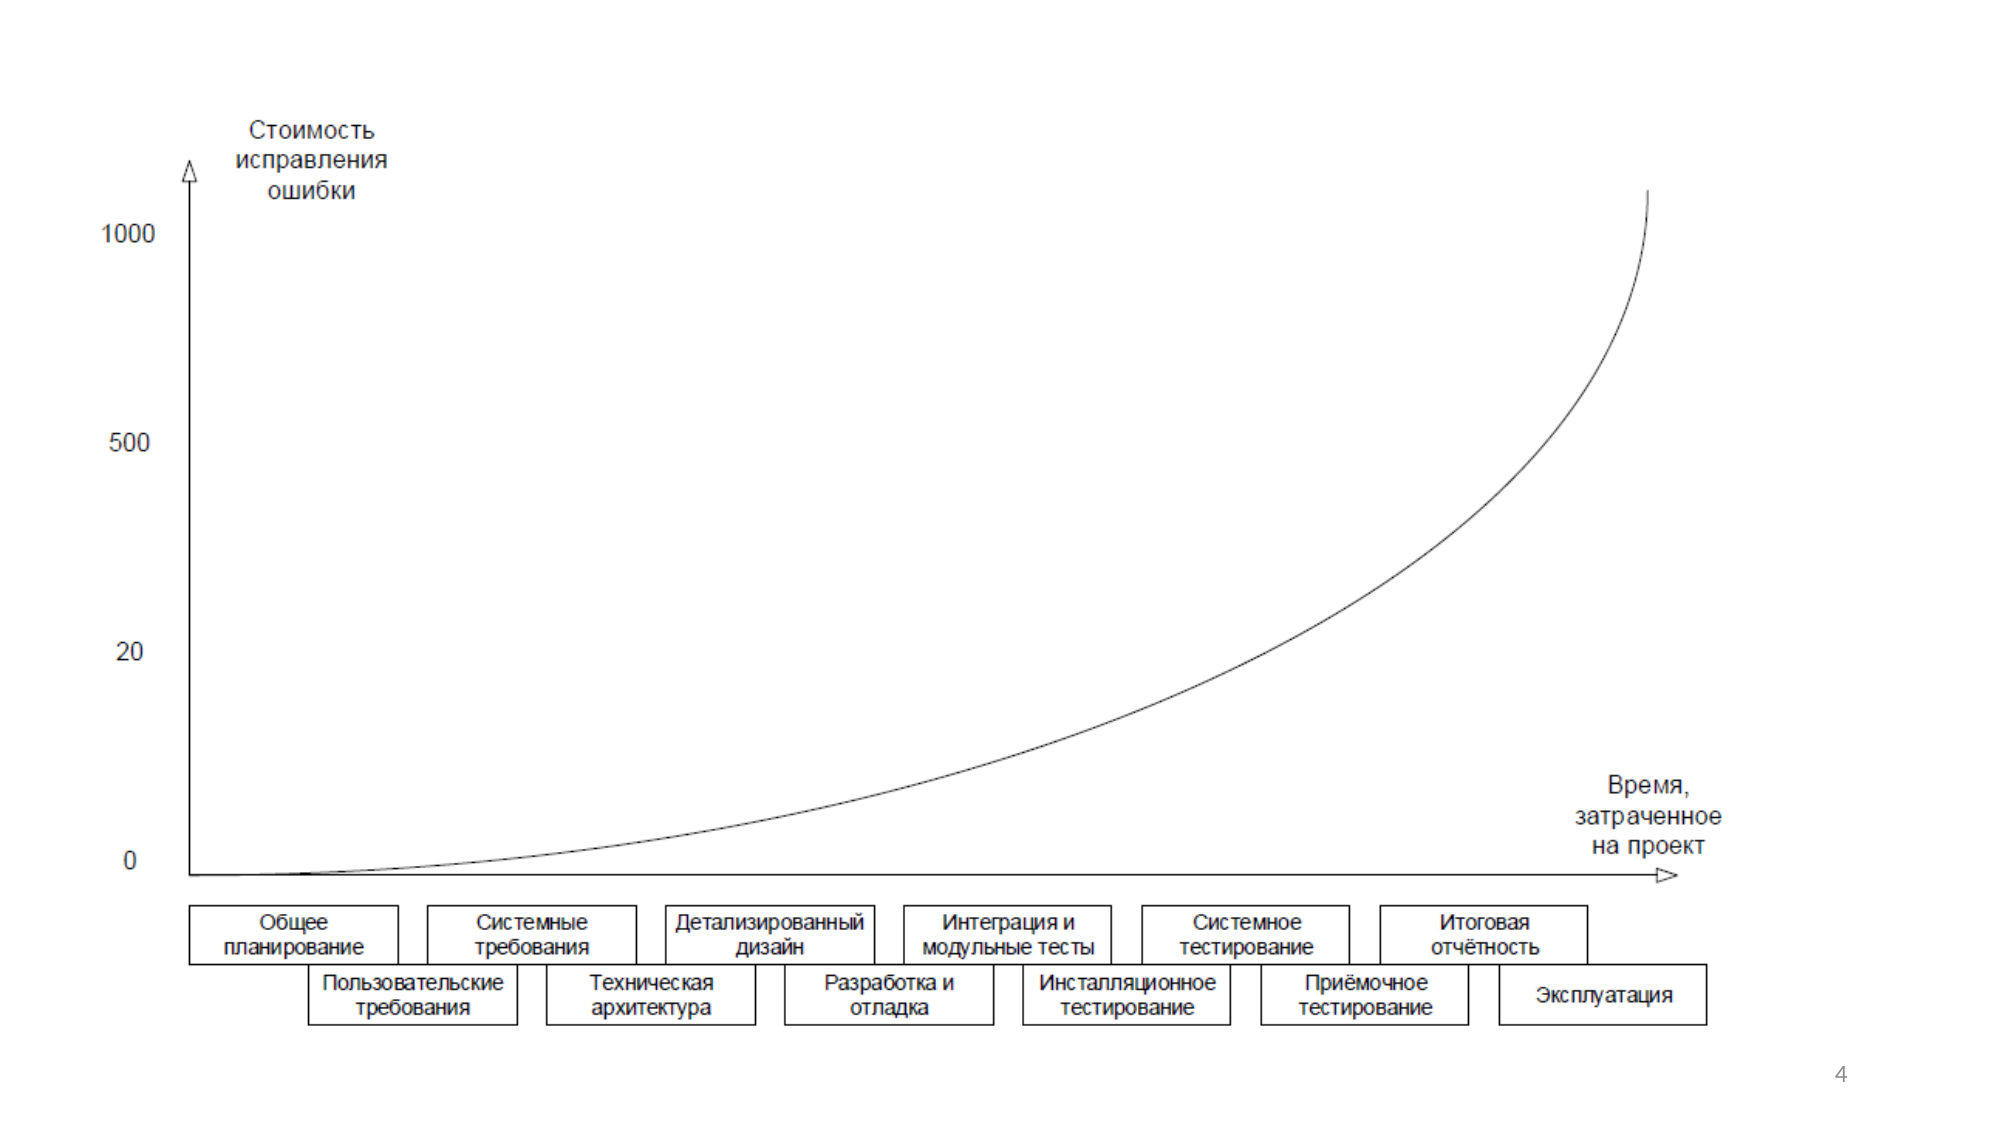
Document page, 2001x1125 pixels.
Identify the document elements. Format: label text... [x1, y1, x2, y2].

slide_number 4 [1412, 1042, 1863, 1103]
picture [90, 108, 1751, 1043]
